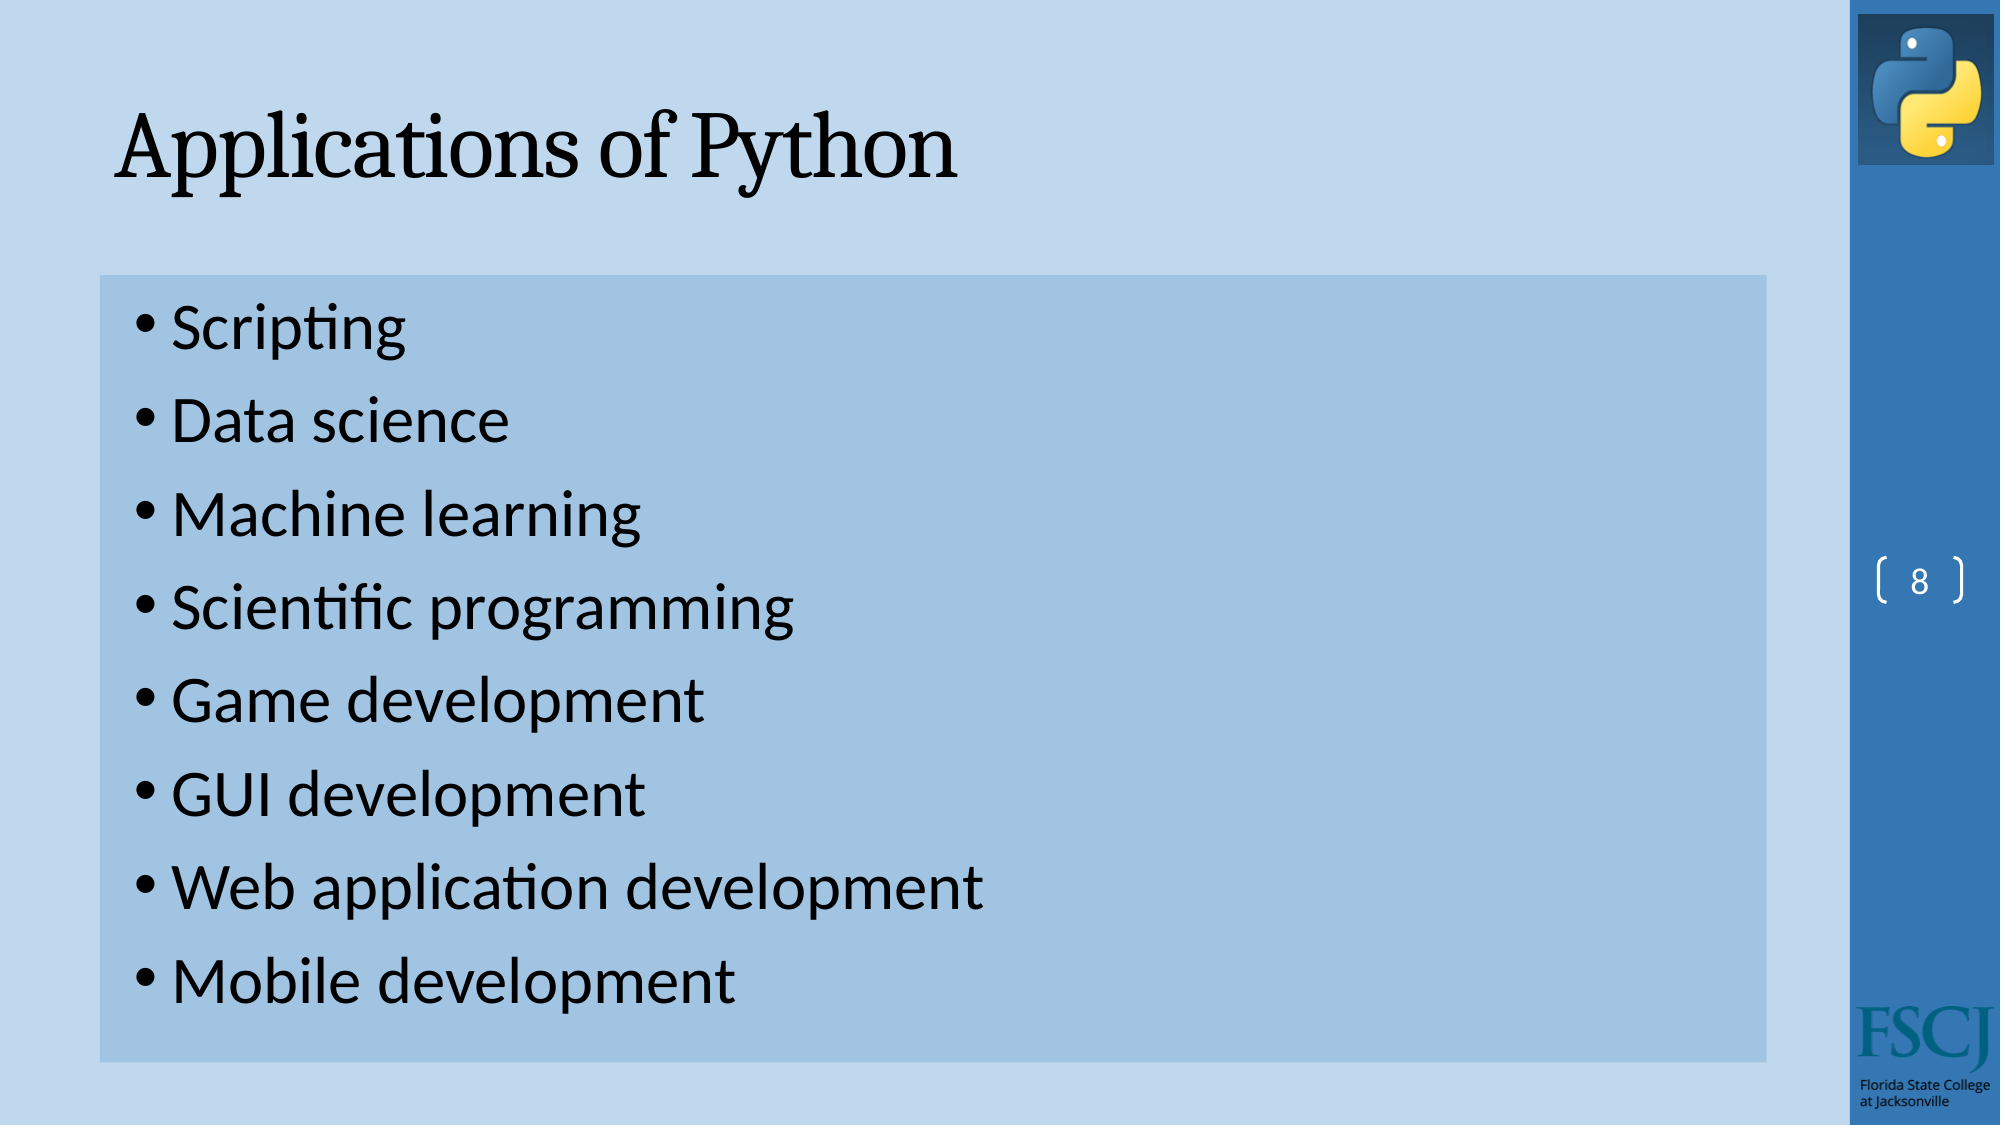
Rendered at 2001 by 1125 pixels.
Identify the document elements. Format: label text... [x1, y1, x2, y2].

picture [1856, 1006, 1994, 1109]
list Scripting Data science Machine learning Scientific programming Game development GUI development Web application development Mobile development [99, 275, 1767, 1063]
picture [1858, 14, 1994, 165]
slide_number 8 [1876, 555, 1964, 604]
title Applications of Python [99, 45, 1767, 233]
